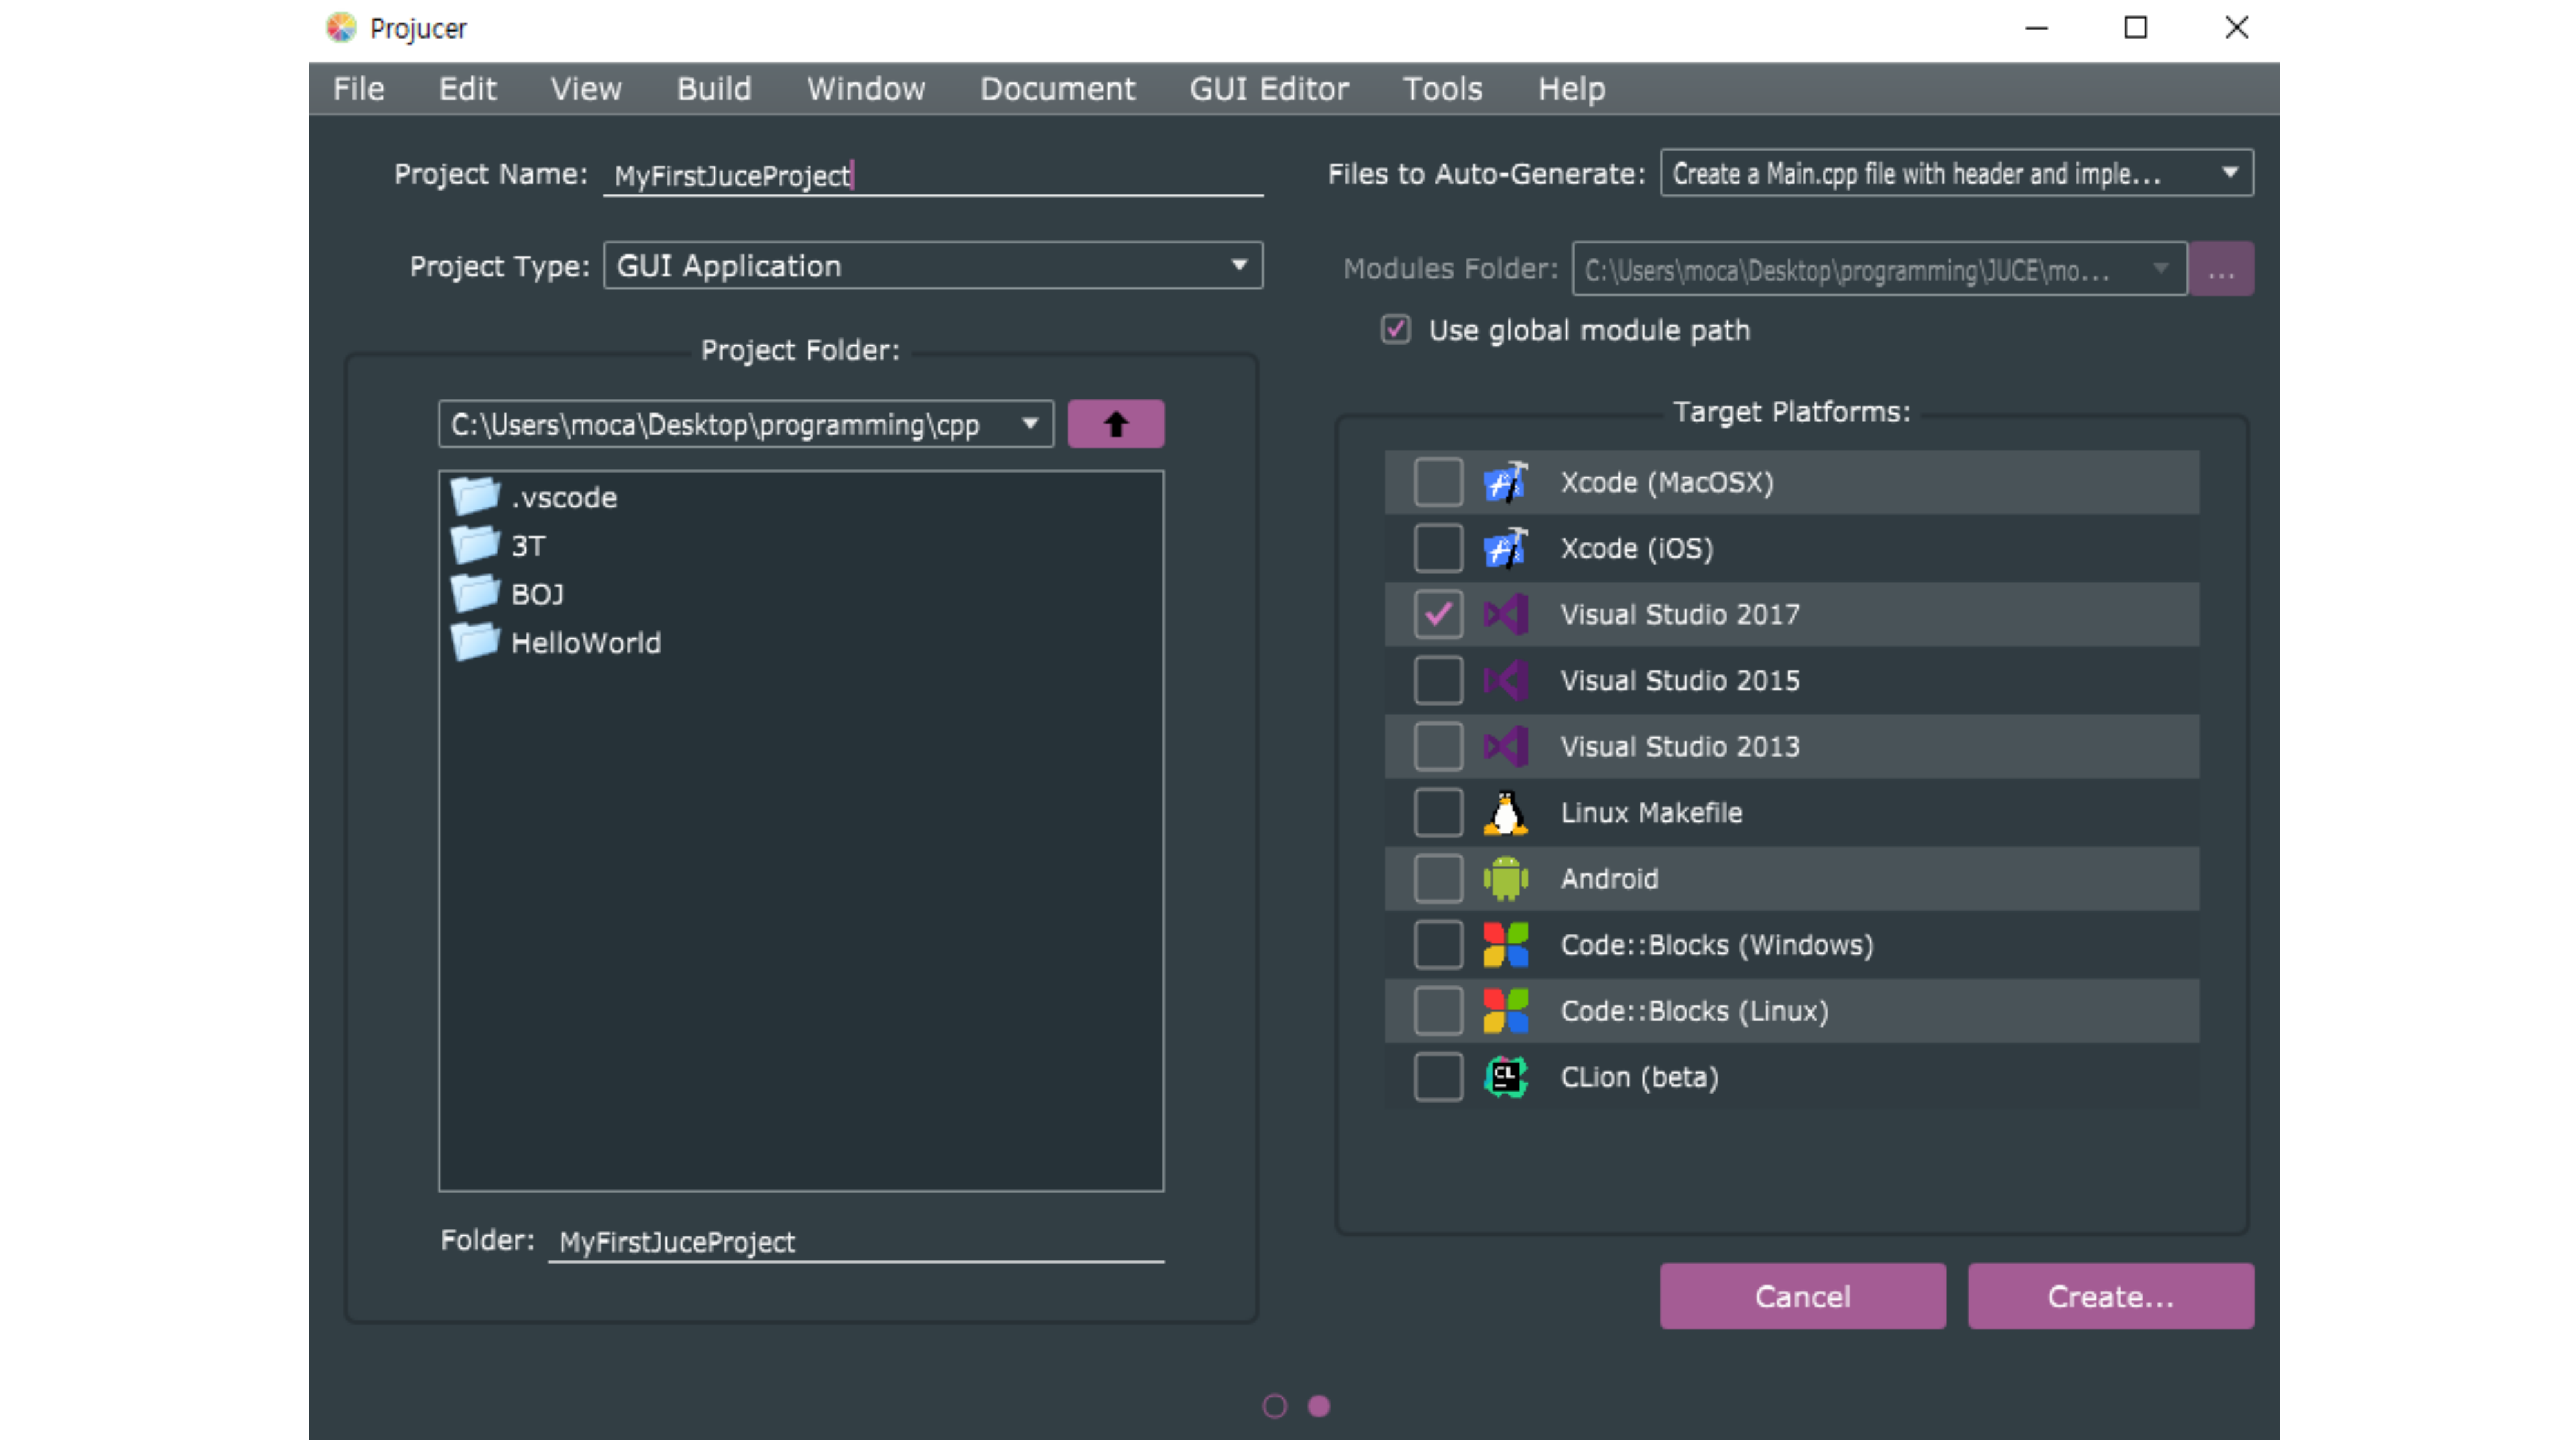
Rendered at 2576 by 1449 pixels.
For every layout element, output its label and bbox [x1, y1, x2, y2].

picture [309, 0, 2280, 1440]
